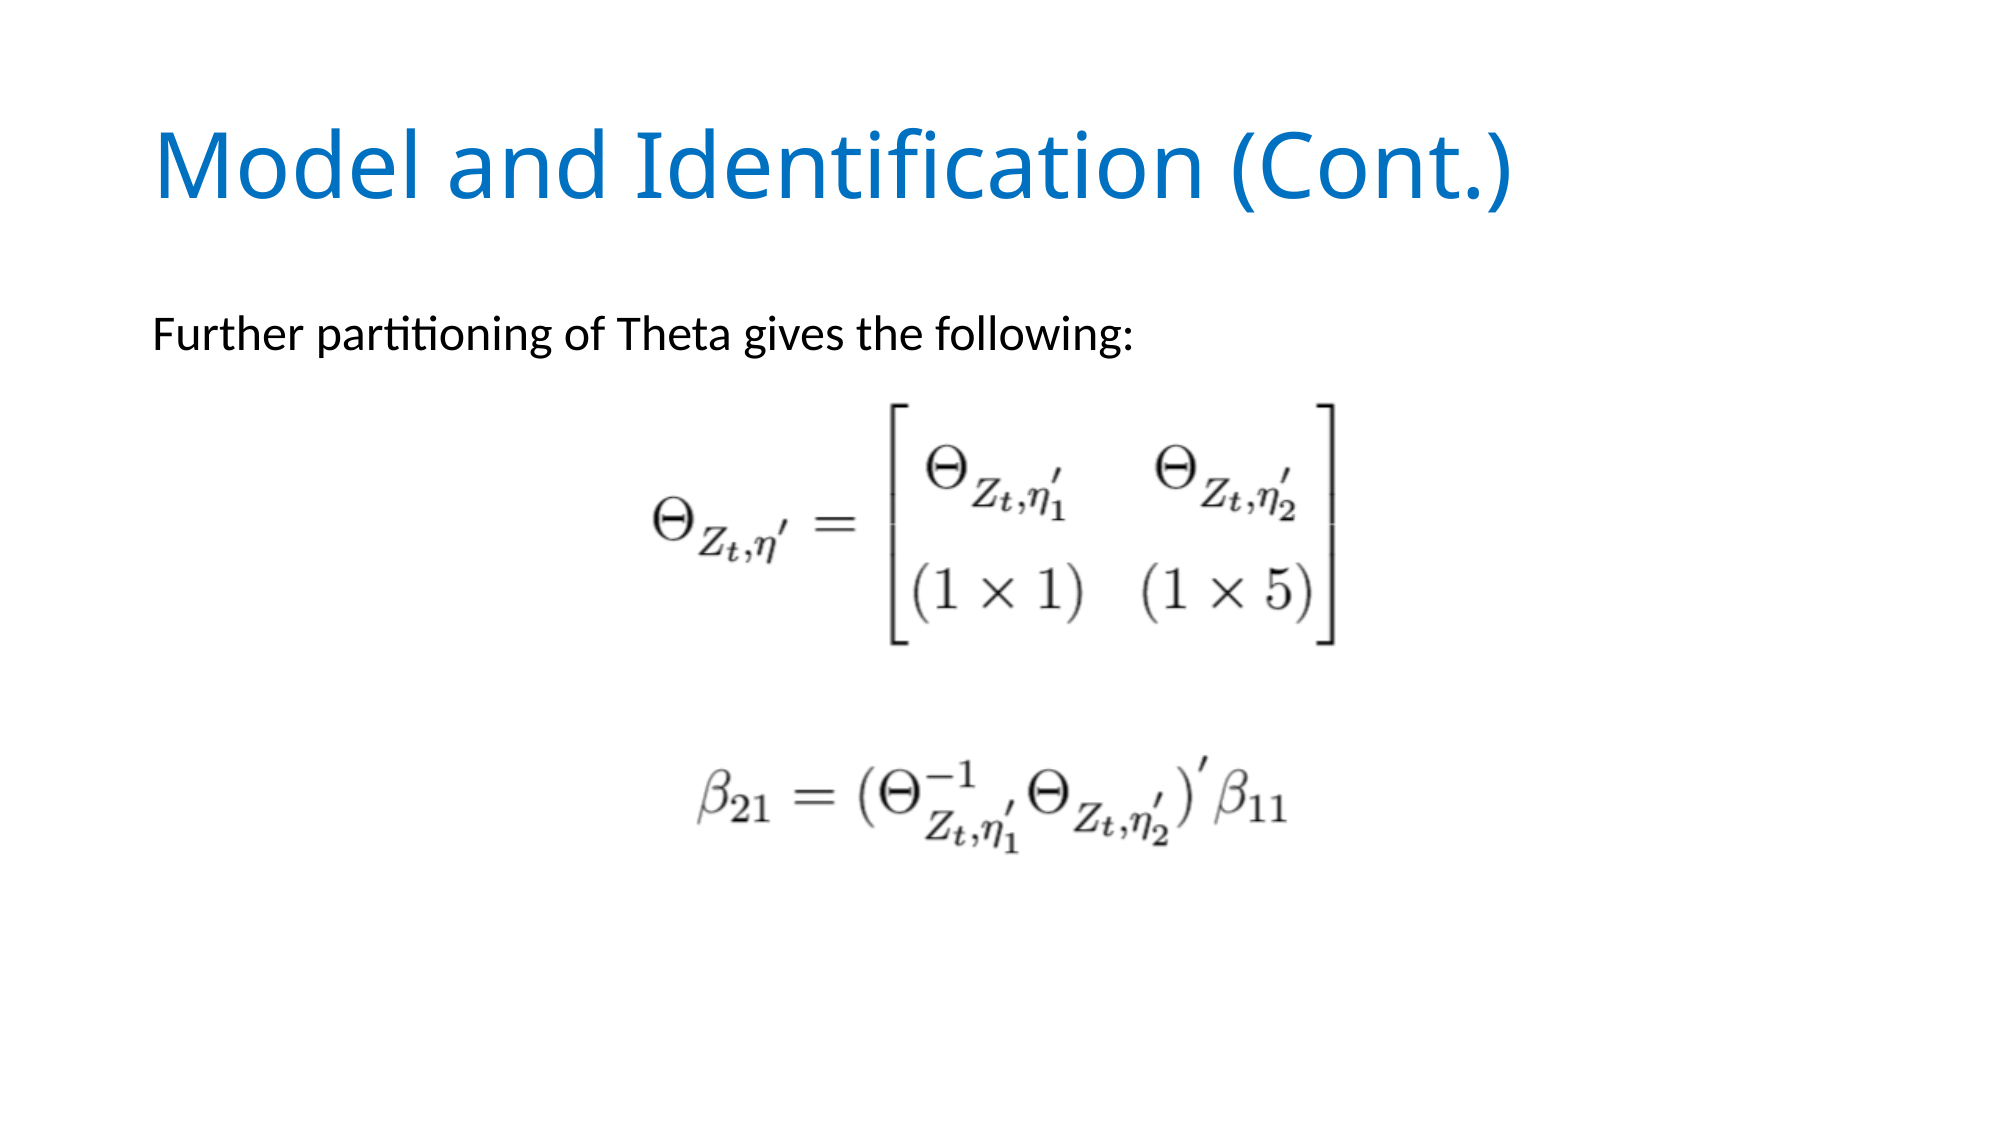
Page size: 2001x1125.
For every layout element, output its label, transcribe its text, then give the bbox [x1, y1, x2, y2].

title Model and Identification (Cont.) [137, 59, 1863, 278]
picture [625, 378, 1375, 674]
picture [680, 746, 1320, 865]
list Further partitioning of Theta gives the following: [137, 299, 1863, 379]
